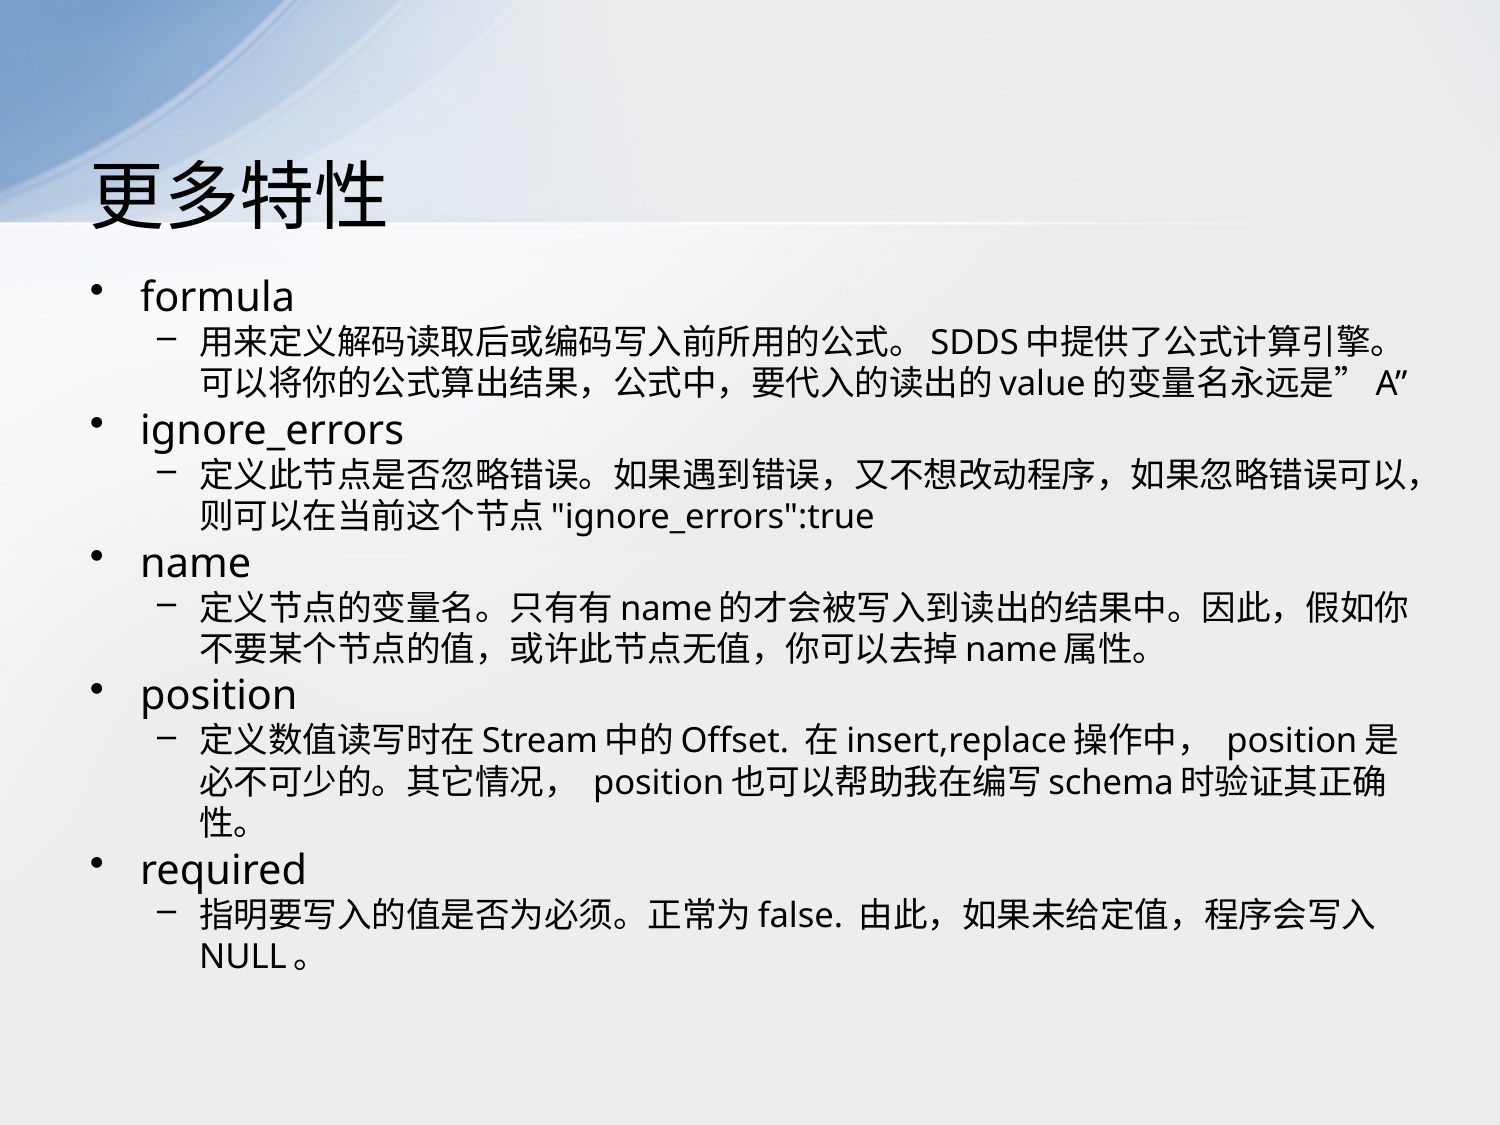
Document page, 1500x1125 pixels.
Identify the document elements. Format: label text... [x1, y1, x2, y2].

picture [0, 0, 1500, 1125]
list formula 用来定义解码读取后或编码写入前所用的公式。SDDS中提供了公式计算引擎。可以将你的公式算出结果，公式中，要代入的读出的value的变量名永远是”A” ignore_errors 定义此节点是否忽略错误。如果遇到错误，又不想改动程序，如果忽略错误可以，则可以在当前这个节点"ignore_errors":true name 定义节点的变量名。只有有name的才会被写入到读出的结果中。因此，假如你不要某个节点的值，或许此节点无值，你可以去掉name属性。 position 定义数值读写时在Stream中的Offset. 在insert,replace操作中， position是必不可少的。其它情况， position也可以帮助我在编写schema时验证其正确性。 required 指明要写入的值是否为必须。正常为false. 由此，如果未给定值，程序会写入NULL。 [75, 262, 1425, 1005]
title 更多特性 [75, 58, 1425, 247]
